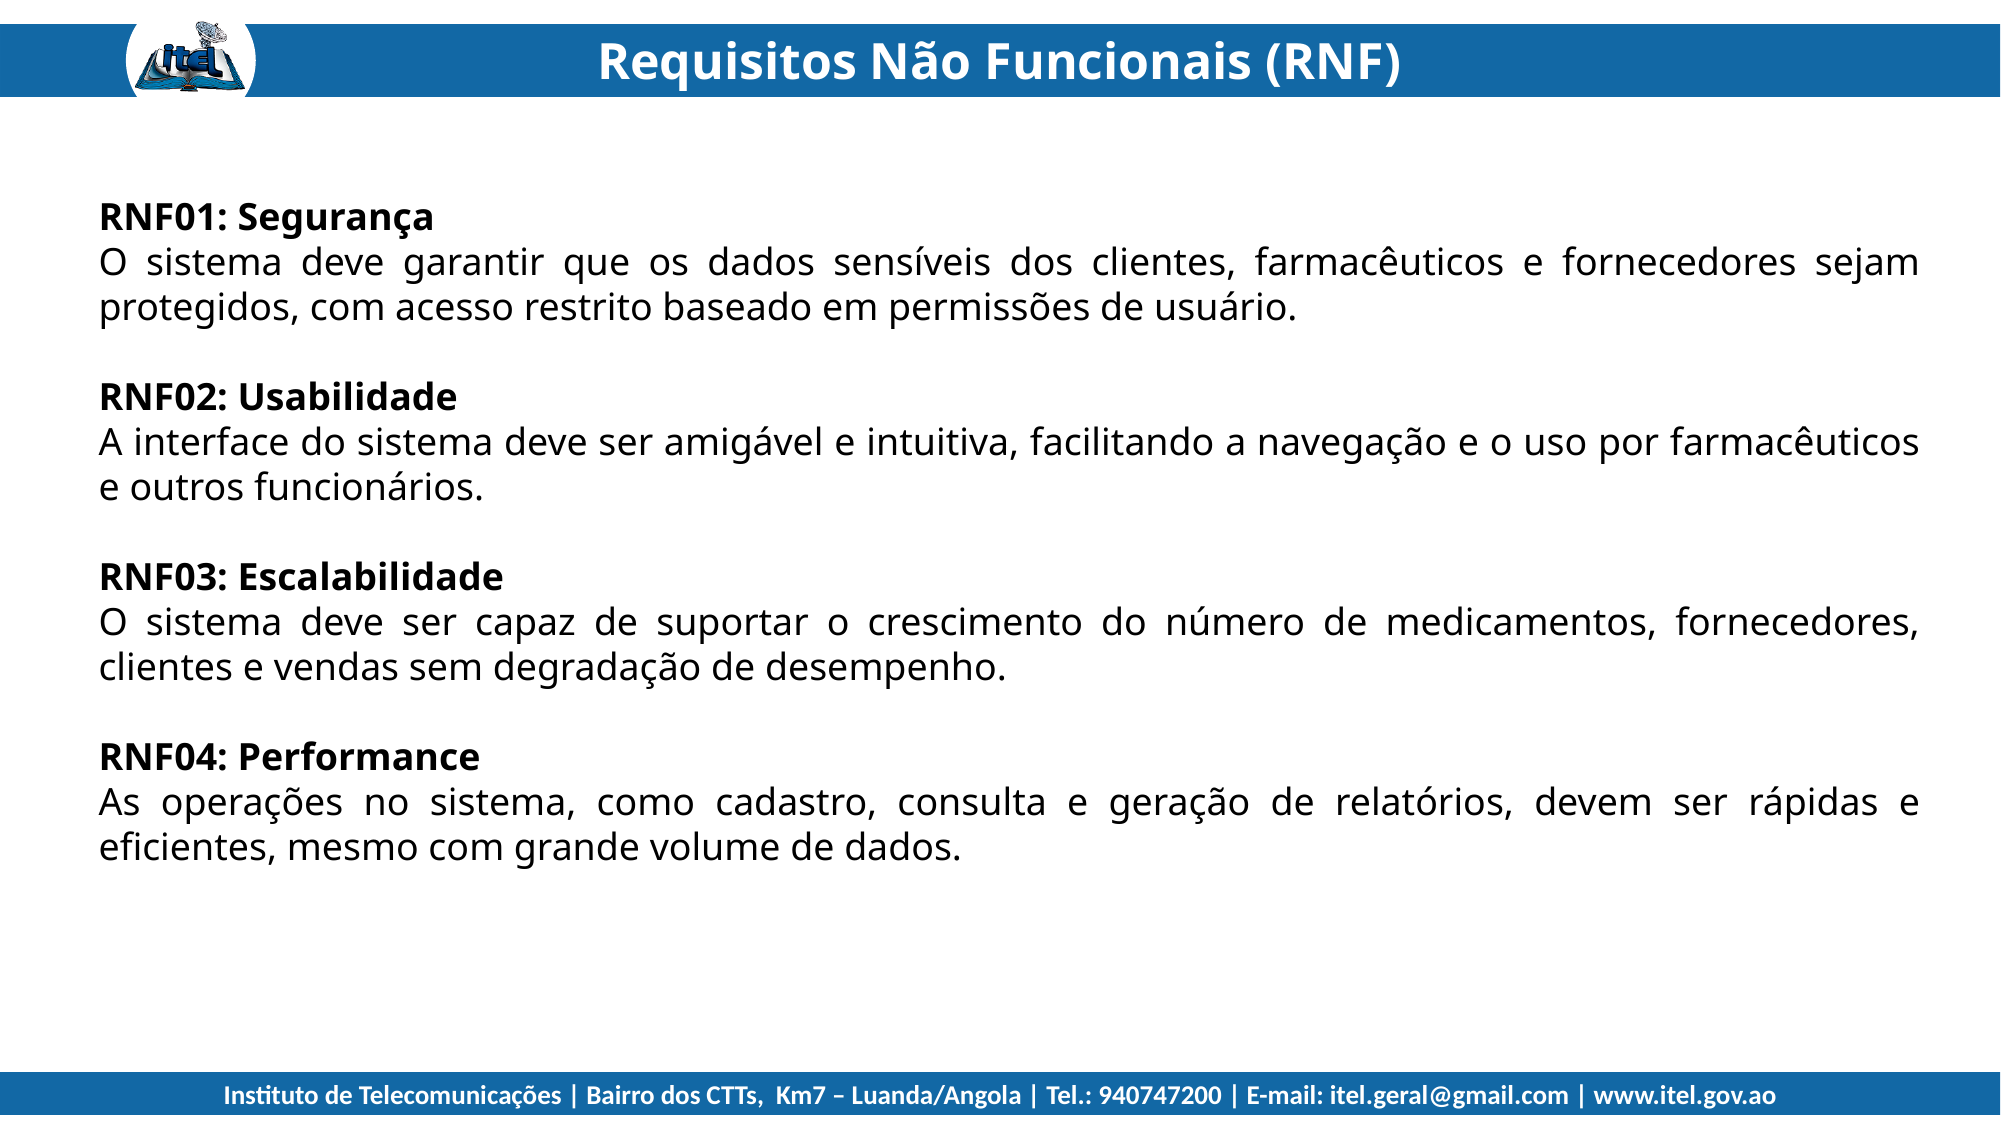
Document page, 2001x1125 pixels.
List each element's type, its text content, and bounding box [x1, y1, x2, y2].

text_box Requisitos Não Funcionais (RNF) [579, 21, 1421, 97]
picture [129, 8, 253, 114]
text_box RNF01: Segurança O sistema deve garantir que os dados sensíveis dos clientes, farmacêuticos e fornecedores sejam protegidos, com acesso restrito baseado em permissões de usuário. RNF02: Usabilidade A interface do sistema deve ser amigável e intuitiva, facilitando a navegação e o uso por farmacêuticos e outros funcionários. RNF03: Escalabilidade O sistema deve ser capaz de suportar o crescimento do número de medicamentos, fornecedores, clientes e vendas sem degradação de desempenho. RNF04: Performance As operações no sistema, como cadastro, consulta e geração de relatórios, devem ser rápidas e eficientes, mesmo com grande volume de dados. [83, 185, 1937, 1113]
